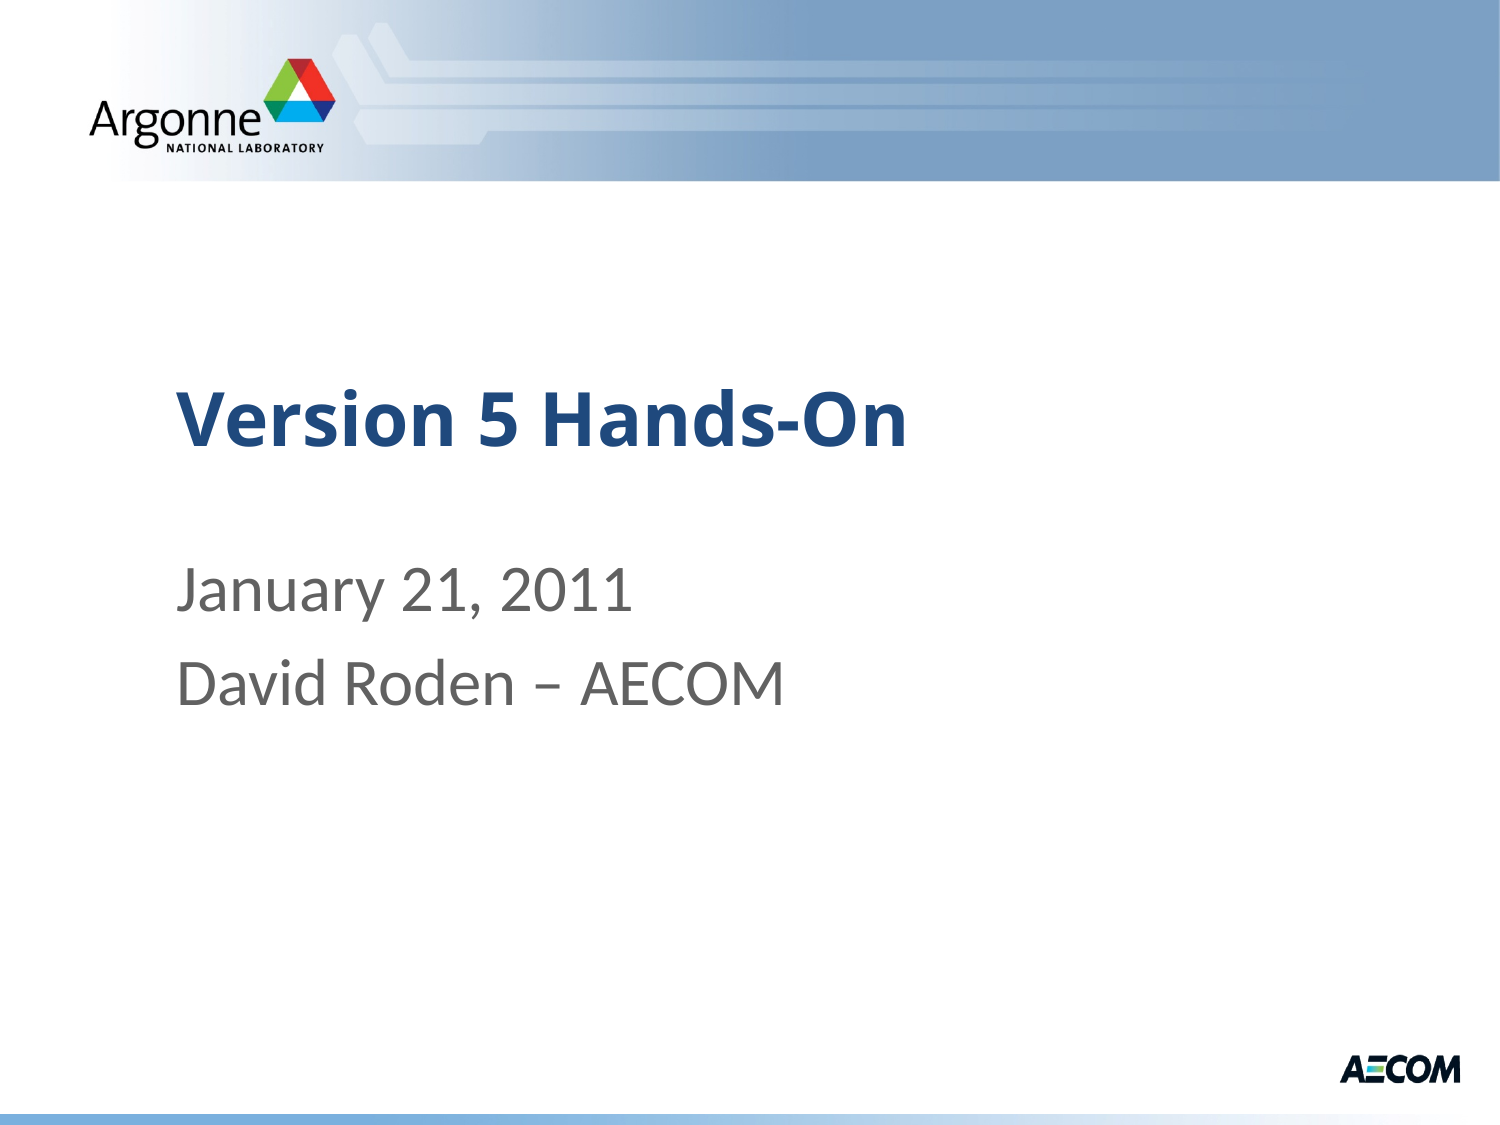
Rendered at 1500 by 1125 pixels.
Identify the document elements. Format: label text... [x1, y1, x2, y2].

picture [0, 0, 1500, 182]
title Version 5 Hands-On [161, 273, 1425, 488]
picture [0, 1114, 1500, 1125]
subtitle January 21, 2011 David Roden – AECOM [161, 537, 1212, 826]
picture [1337, 1049, 1463, 1088]
